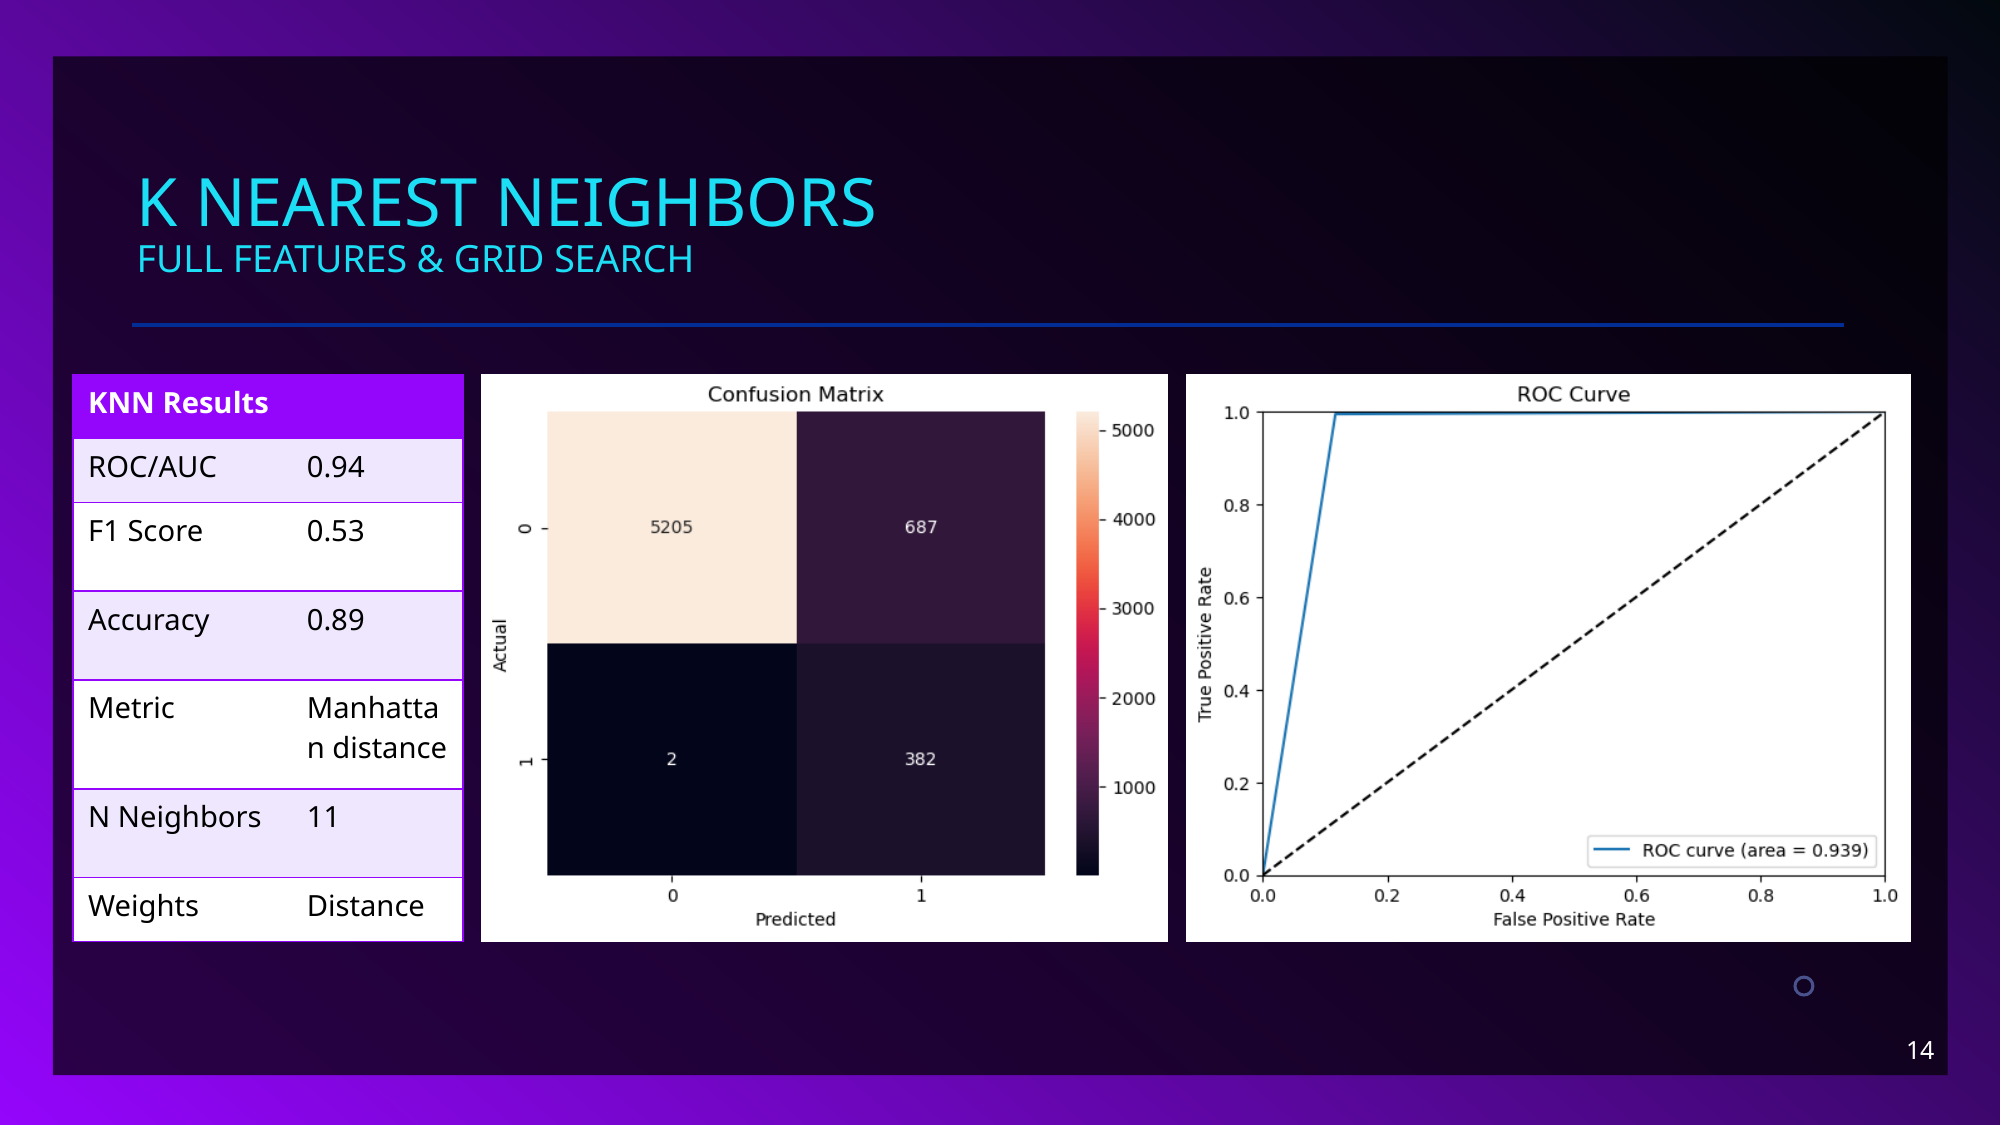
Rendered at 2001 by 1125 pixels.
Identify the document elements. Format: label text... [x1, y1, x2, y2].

title k nearest neighbors Full features & grid search [121, 70, 1845, 289]
picture [481, 374, 1168, 942]
table_cell Accuracy [74, 592, 292, 679]
table_cell 0.53 [292, 503, 462, 590]
table_cell N Neighbors [74, 790, 292, 877]
table_cell ROC/AUC [74, 439, 292, 502]
table_cell 0.94 [292, 439, 462, 502]
table_header KNN Results [74, 375, 292, 438]
table_cell Manhattan distance [292, 681, 462, 788]
table_cell 11 [292, 790, 462, 877]
table_cell F1 Score [74, 503, 292, 590]
table_cell Metric [74, 681, 292, 788]
table_header [292, 375, 462, 438]
slide_number 14 [1499, 1021, 1950, 1082]
picture [1186, 374, 1911, 942]
table_cell Distance [292, 878, 462, 941]
table_cell Weights [74, 878, 292, 941]
table_cell 0.89 [292, 592, 462, 679]
